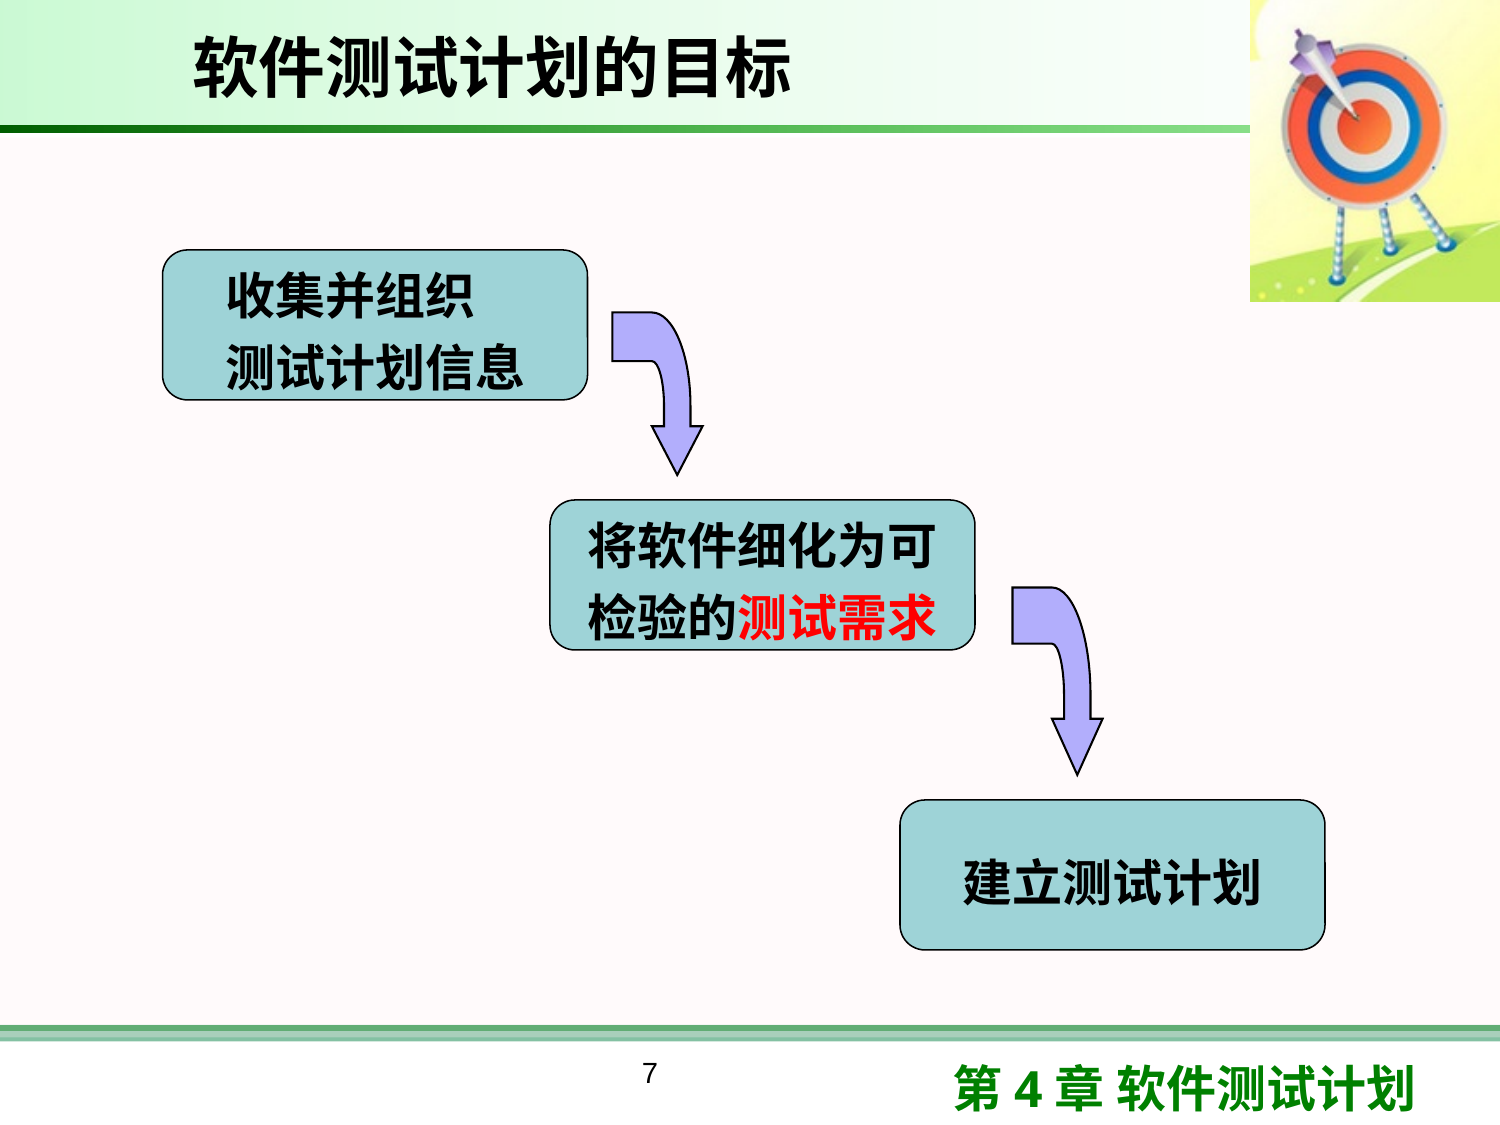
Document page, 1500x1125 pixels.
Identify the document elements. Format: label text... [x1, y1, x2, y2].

text_box [612, 312, 703, 475]
text_box 收集并组织 测试计划信息 [162, 249, 588, 400]
text_box [1012, 587, 1103, 775]
title 软件测试计划的目标 [176, 12, 1223, 119]
picture [1249, 0, 1500, 302]
footer 7 [412, 1046, 888, 1125]
text_box 将软件细化为可检验的测试需求 [549, 499, 976, 650]
text_box 建立测试计划 [900, 799, 1326, 950]
